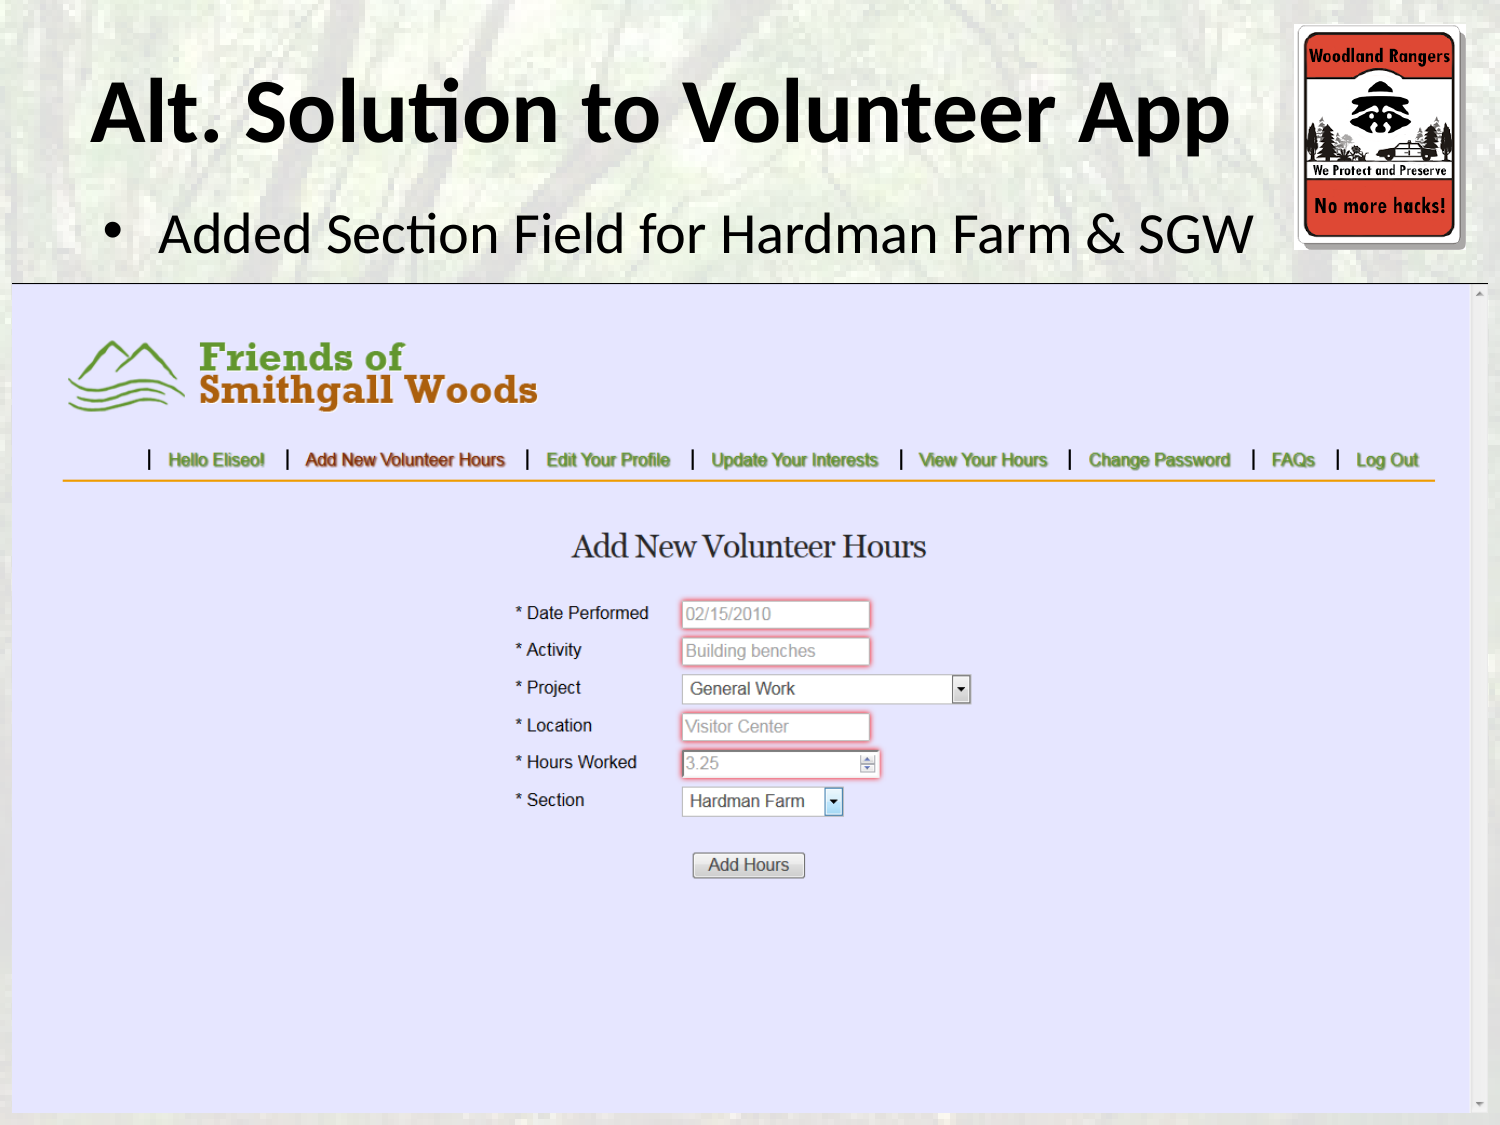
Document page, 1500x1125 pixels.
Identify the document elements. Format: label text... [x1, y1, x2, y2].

title Alt. Solution to Volunteer App [75, 12, 1350, 200]
list Added Section Field for Hardman Farm & SGW [87, 187, 1425, 281]
picture [1350, 24, 1466, 250]
picture [12, 282, 1488, 1113]
